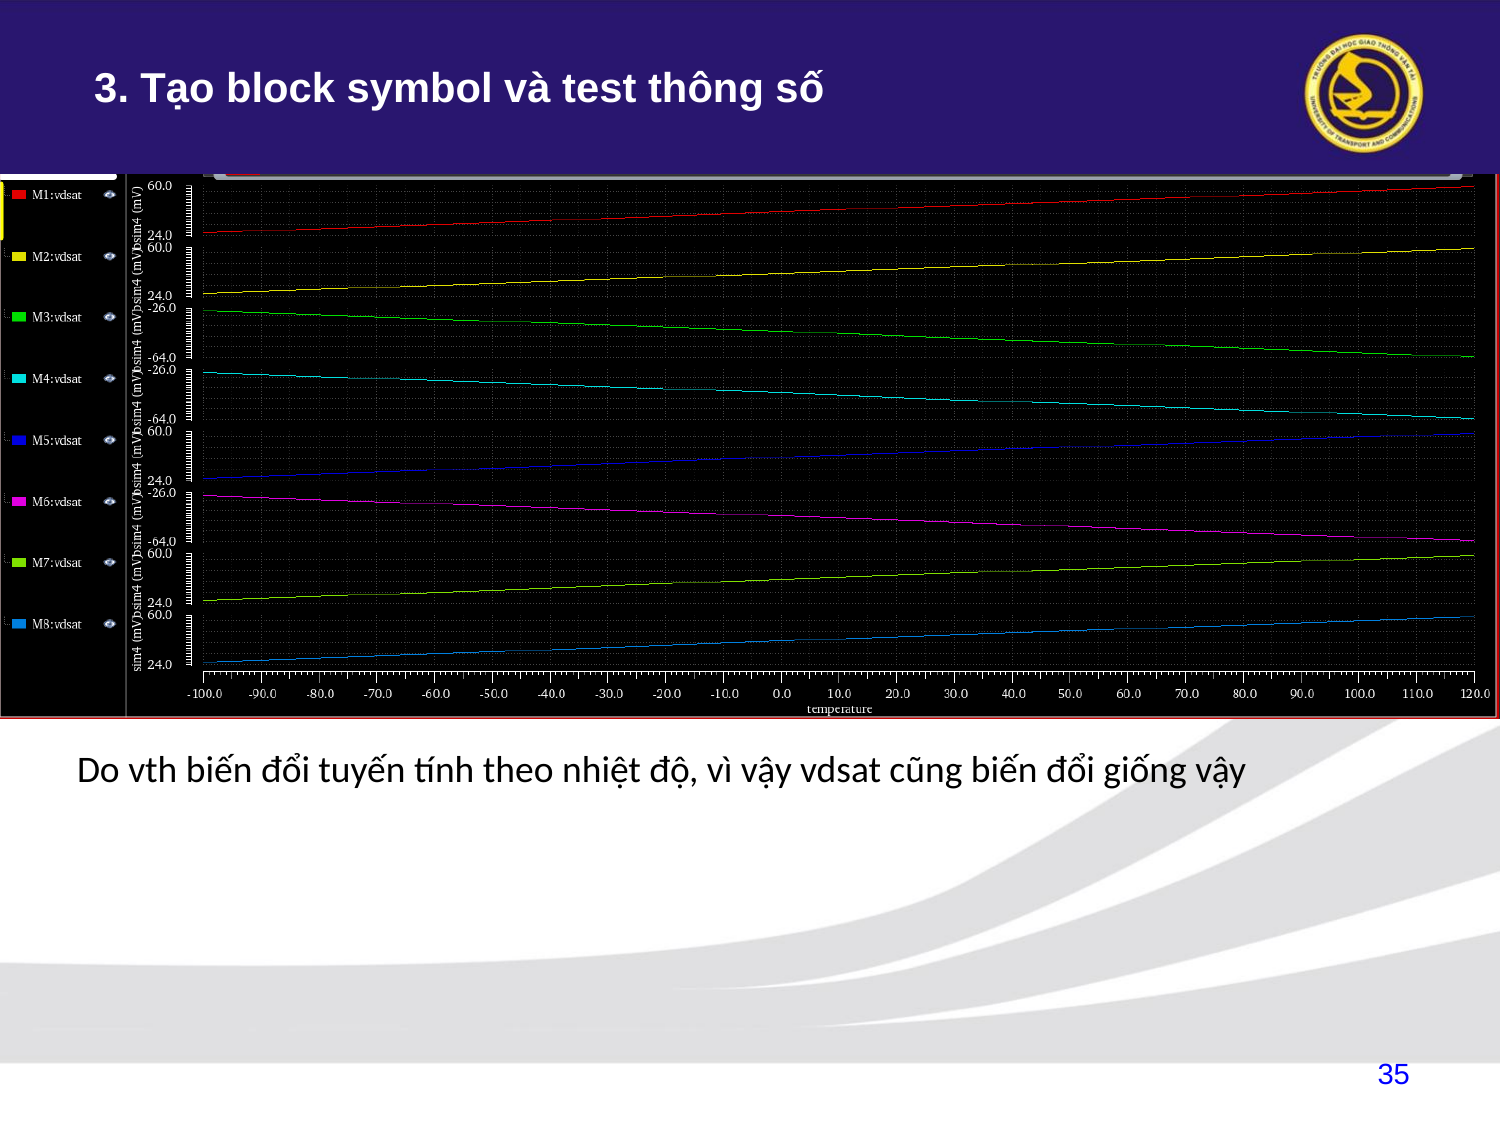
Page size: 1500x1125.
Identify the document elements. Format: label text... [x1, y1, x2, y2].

slide_number 35 [1074, 1042, 1425, 1103]
picture [0, 0, 1500, 1125]
title 3. Tạo block symbol và test thông số [79, 50, 1242, 122]
text_box Do vth biến đổi tuyến tính theo nhiệt độ, vì vậy vdsat cũng biến đổi giống vậy [62, 737, 1275, 798]
